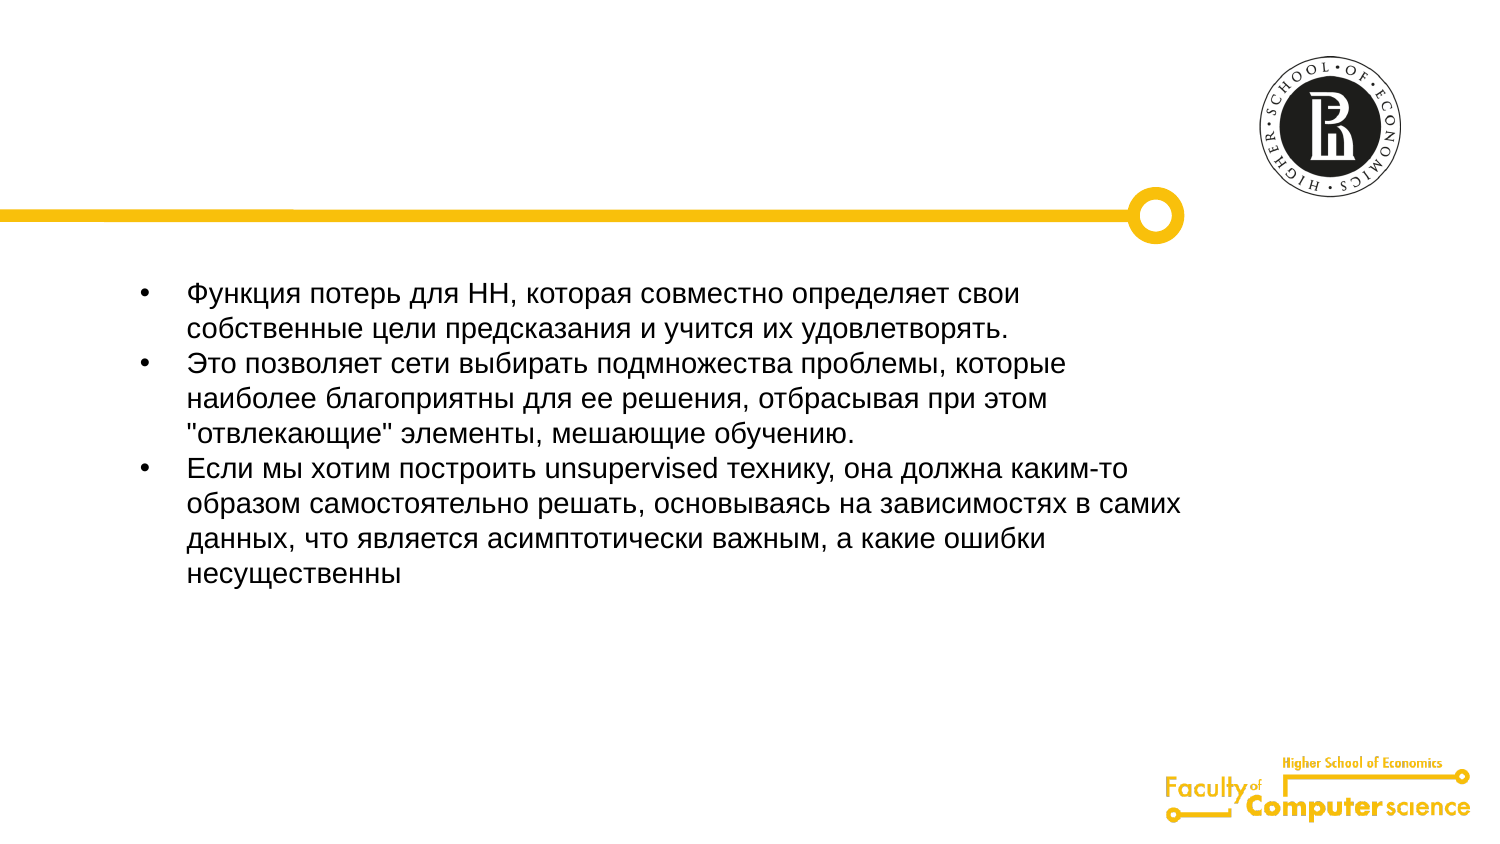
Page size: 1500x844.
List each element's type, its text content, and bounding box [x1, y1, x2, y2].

text_box Функция потерь для НН, которая совместно определяет свои собственные цели предсказания и учится их удовлетворять. Это позволяет сети выбирать подмножества проблемы, которые наиболее благоприятны для ее решения, отбрасывая при этом "отвлекающие" элементы, мешающие обучению. Если мы хотим построить unsupervised технику, она должна каким-то образом самостоятельно решать, основываясь на зависимостях в самих данных, что является асимптотически важным, а какие ошибки несущественны [125, 267, 1201, 597]
picture [1151, 740, 1483, 835]
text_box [0, 193, 1179, 239]
text_box [64, 294, 1435, 645]
picture [1259, 56, 1401, 239]
